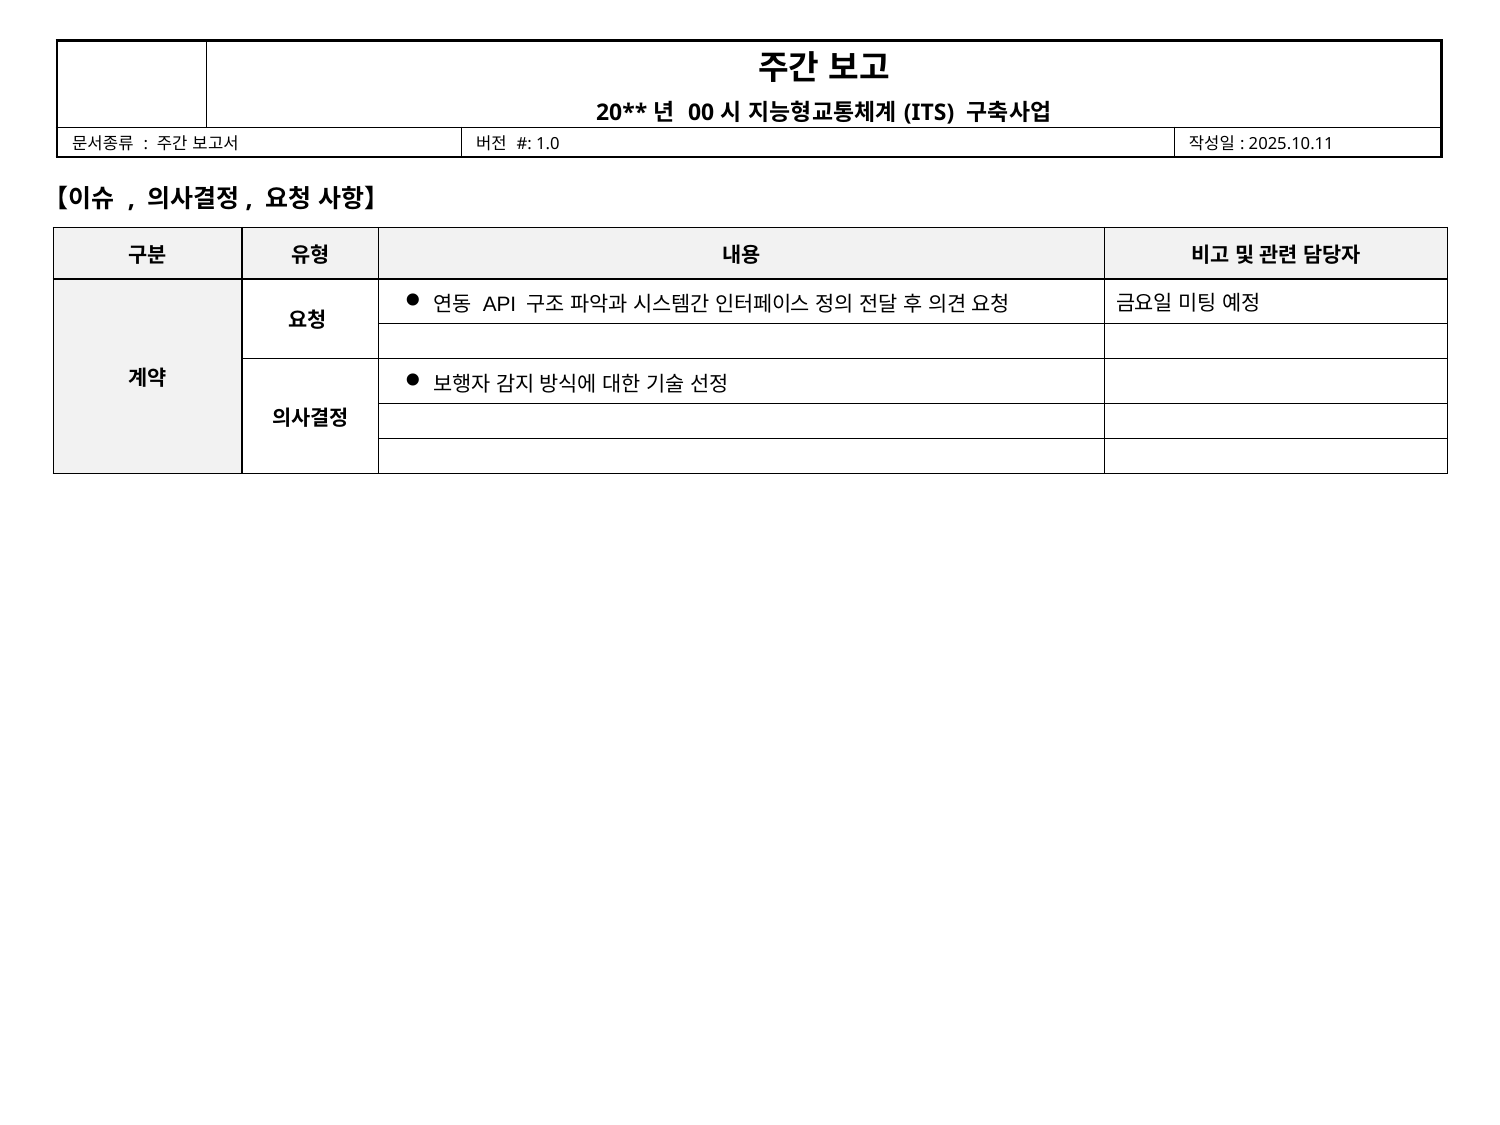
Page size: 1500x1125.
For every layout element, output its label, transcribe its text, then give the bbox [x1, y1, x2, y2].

table_cell 연동 API 구조 파악과 시스템간 인터페이스 정의 전달 후 의견 요청 [379, 280, 1104, 323]
table_cell [1105, 359, 1447, 403]
table_cell 계약 [54, 280, 241, 473]
table_cell [379, 404, 1104, 438]
table_header 내용 [379, 228, 1104, 278]
table_cell [1105, 439, 1447, 473]
table_cell 보행자 감지 방식에 대한 기술 선정 [379, 359, 1104, 403]
table_cell [1105, 324, 1447, 358]
table_header 비고 및 관련 담당자 [1105, 228, 1447, 278]
table_cell [379, 324, 1104, 358]
table_cell 요청 [243, 280, 378, 358]
text_box 【이슈 , 의사결정, 요청 사항】 [29, 174, 405, 220]
table_cell [1105, 404, 1447, 438]
table_cell 금요일 미팅 예정 [1105, 280, 1447, 323]
table_header 구분 [54, 228, 241, 278]
table_cell 의사결정 [243, 359, 378, 473]
table_header 유형 [243, 228, 378, 278]
table_cell [379, 439, 1104, 473]
